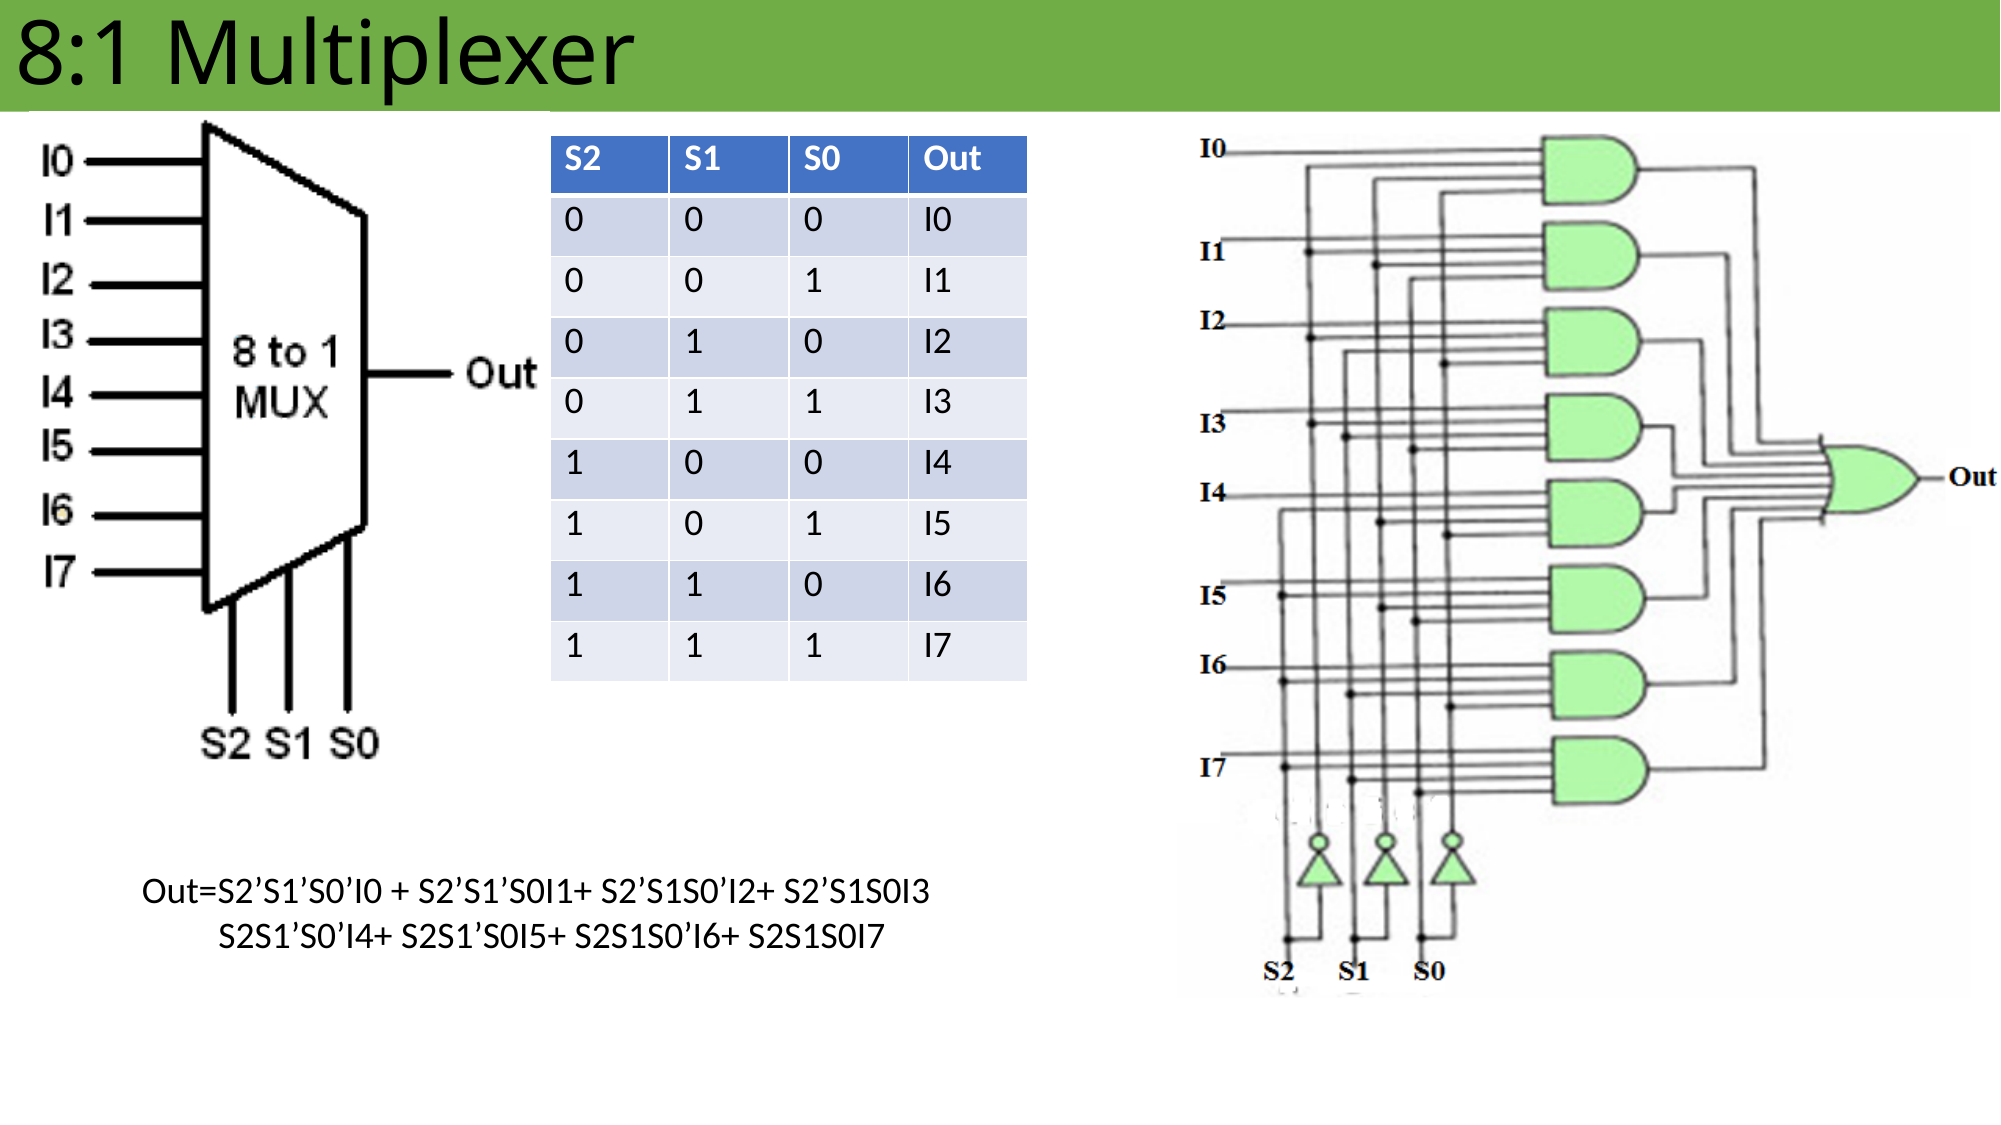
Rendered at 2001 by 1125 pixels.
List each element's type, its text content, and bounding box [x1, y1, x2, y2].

table_cell I7 [909, 622, 1027, 681]
table_header S2 [551, 136, 668, 193]
table_cell I4 [909, 440, 1027, 499]
table_cell 1 [551, 561, 668, 621]
table_cell 0 [790, 561, 908, 621]
table_cell 1 [551, 622, 668, 681]
table_cell 0 [670, 198, 788, 256]
table_cell I3 [909, 379, 1027, 438]
table_cell 1 [670, 318, 788, 377]
table_cell 0 [790, 198, 908, 256]
table_cell 0 [551, 257, 668, 316]
table_cell I5 [909, 501, 1027, 560]
table_cell 0 [790, 440, 908, 499]
table_cell 1 [790, 501, 908, 560]
table_cell 0 [670, 501, 788, 560]
table_cell 0 [790, 318, 908, 377]
table_cell 0 [670, 440, 788, 499]
table_cell 1 [790, 257, 908, 316]
text_box Out=S2’S1’S0’I0 + S2’S1’S0I1+ S2’S1S0’I2+ S2’S1S0I3 S2S1’S0’I4+ S2S1’S0I5+ S2S1S0’I6+ S2S1S0I7 [127, 858, 946, 964]
table_cell I1 [909, 257, 1027, 316]
table_cell 1 [551, 501, 668, 560]
table_cell 1 [790, 379, 908, 438]
table_cell 0 [670, 257, 788, 316]
table_cell 1 [670, 622, 788, 681]
table_cell 0 [551, 318, 668, 377]
title 8:1 Multiplexer [0, 0, 2000, 112]
table_cell I2 [909, 318, 1027, 377]
table_cell I6 [909, 561, 1027, 621]
table_cell I0 [909, 198, 1027, 256]
table_header Out [909, 136, 1027, 193]
table_cell 0 [551, 198, 668, 256]
table_cell 0 [551, 379, 668, 438]
table_header S1 [670, 136, 788, 193]
table_cell 1 [670, 379, 788, 438]
picture [1177, 117, 2000, 1008]
table_cell 1 [551, 440, 668, 499]
table_cell 1 [790, 622, 908, 681]
table_cell 1 [670, 561, 788, 621]
picture [29, 111, 550, 775]
table_header S0 [790, 136, 908, 193]
